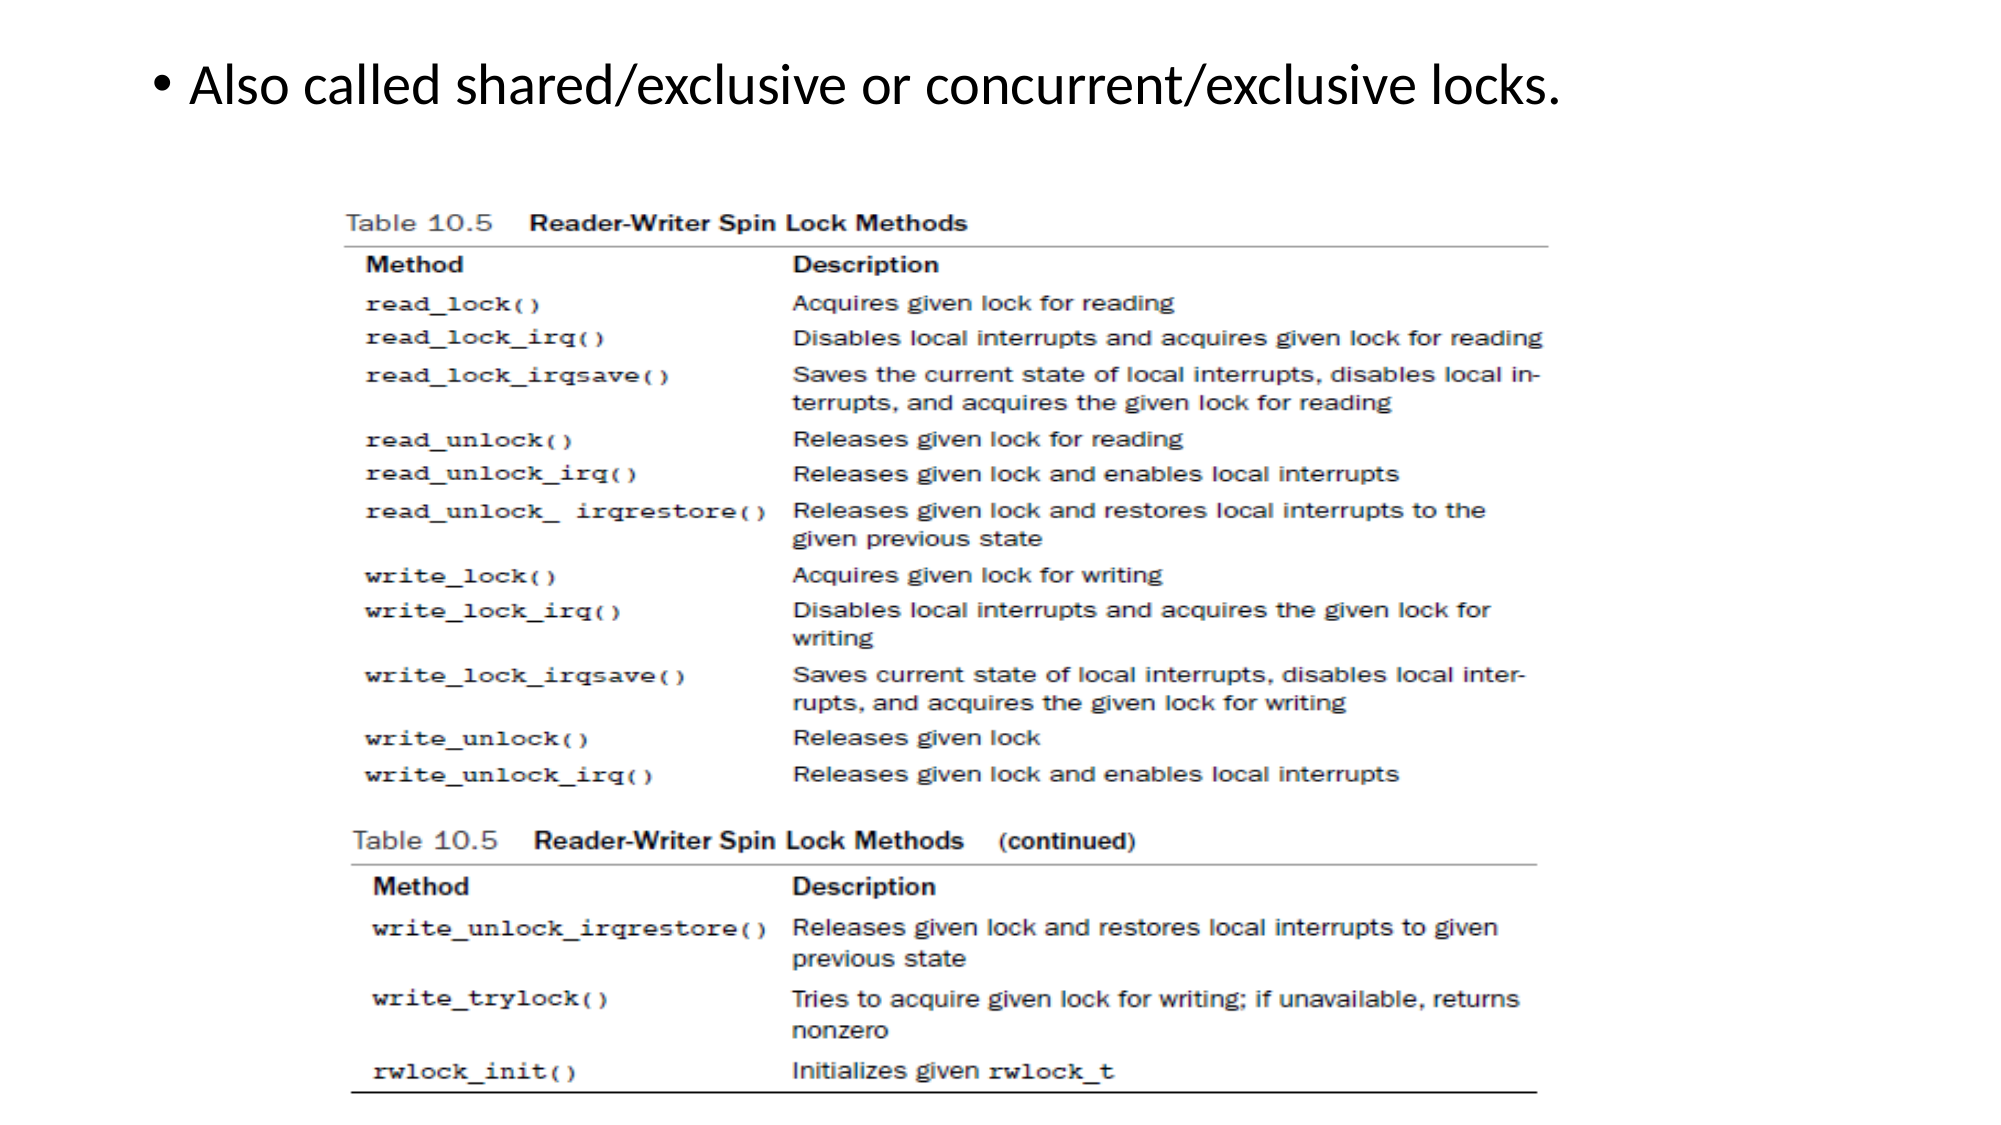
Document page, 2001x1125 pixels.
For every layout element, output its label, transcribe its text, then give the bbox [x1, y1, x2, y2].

picture [272, 145, 1647, 1125]
list Also called shared/exclusive or concurrent/exclusive locks. [137, 47, 1863, 1014]
